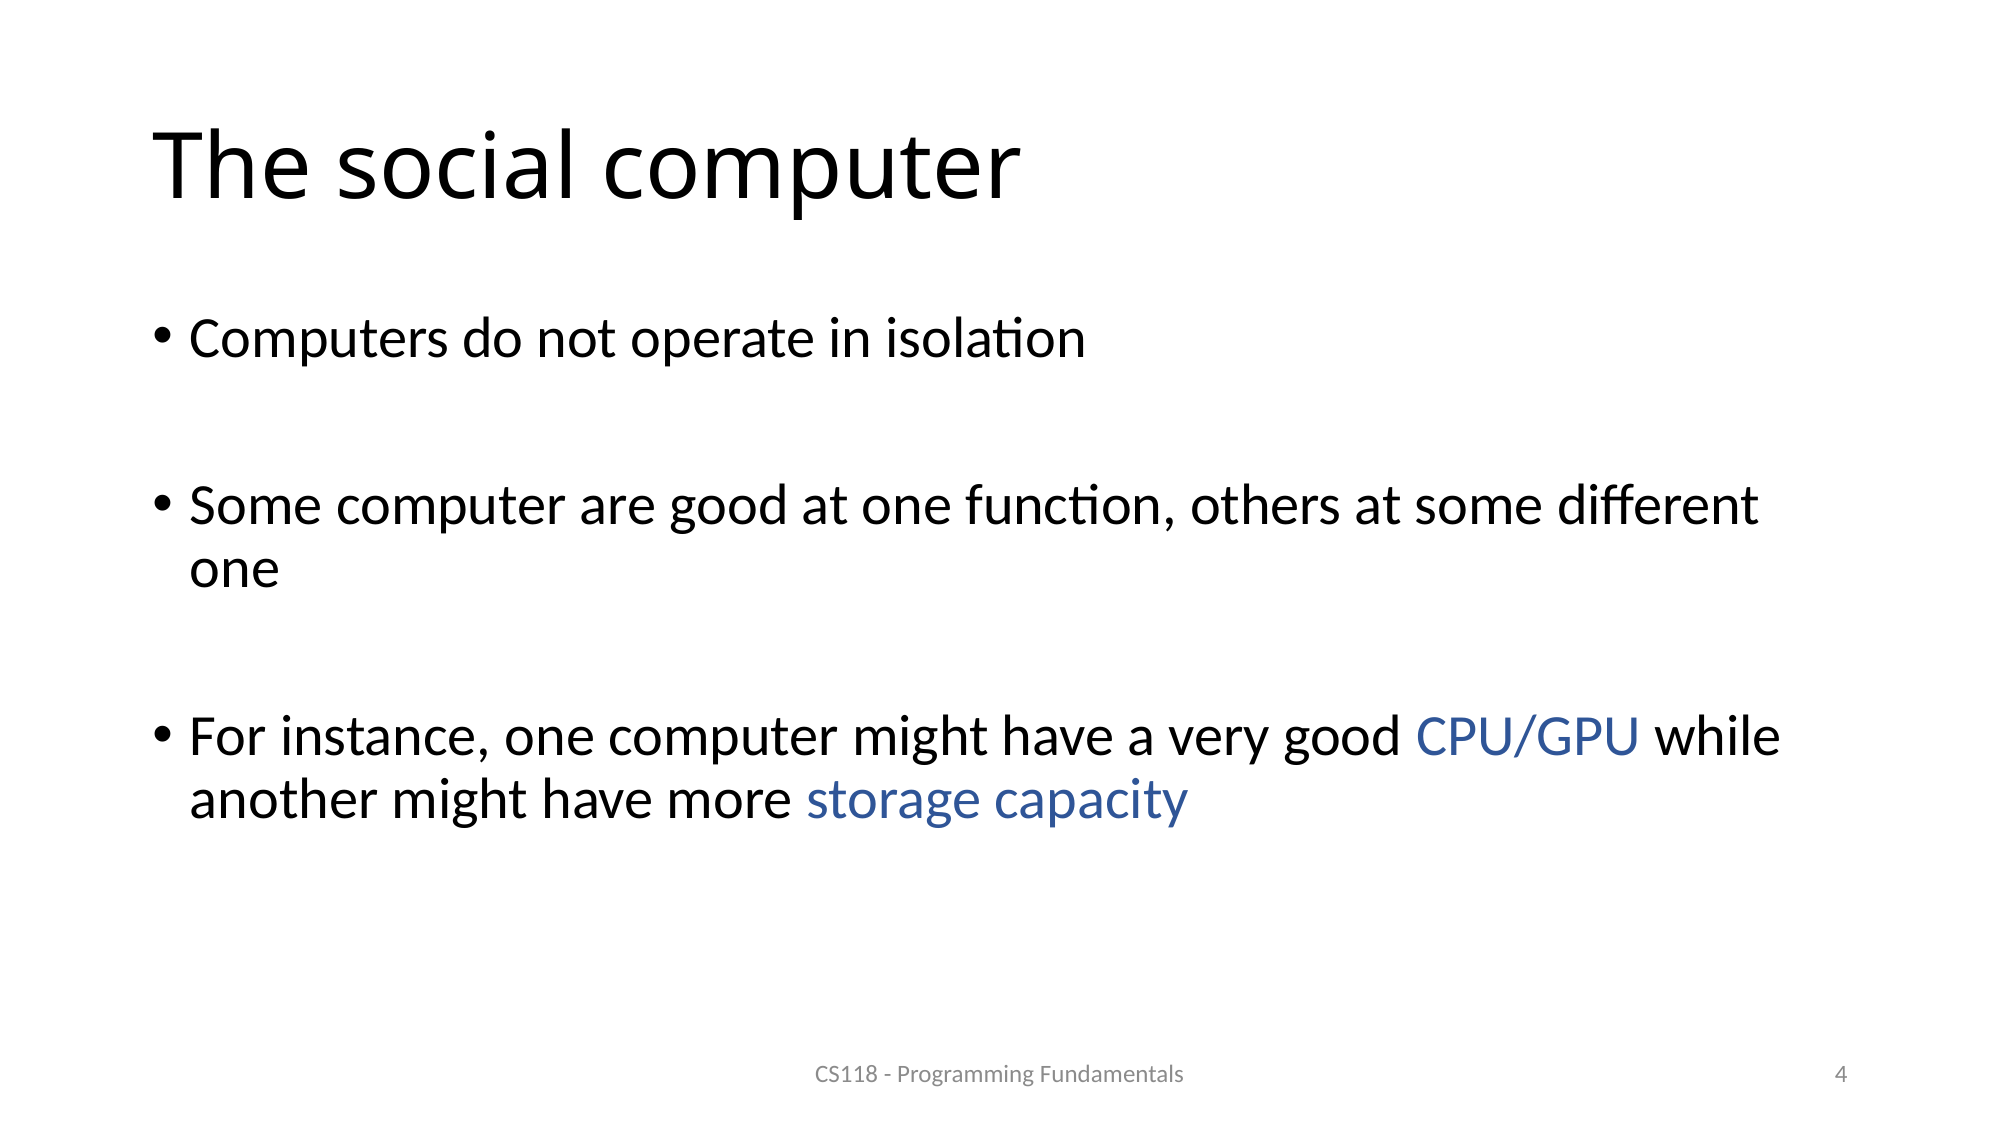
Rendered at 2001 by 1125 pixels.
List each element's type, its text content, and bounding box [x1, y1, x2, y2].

footer CS118 - Programming Fundamentals [662, 1042, 1338, 1103]
slide_number 4 [1412, 1042, 1863, 1103]
title The social computer [137, 59, 1863, 278]
list Computers do not operate in isolation Some computer are good at one function, others at some different one For instance, one computer might have a very good CPU/GPU while another might have more storage capacity [137, 299, 1863, 1014]
